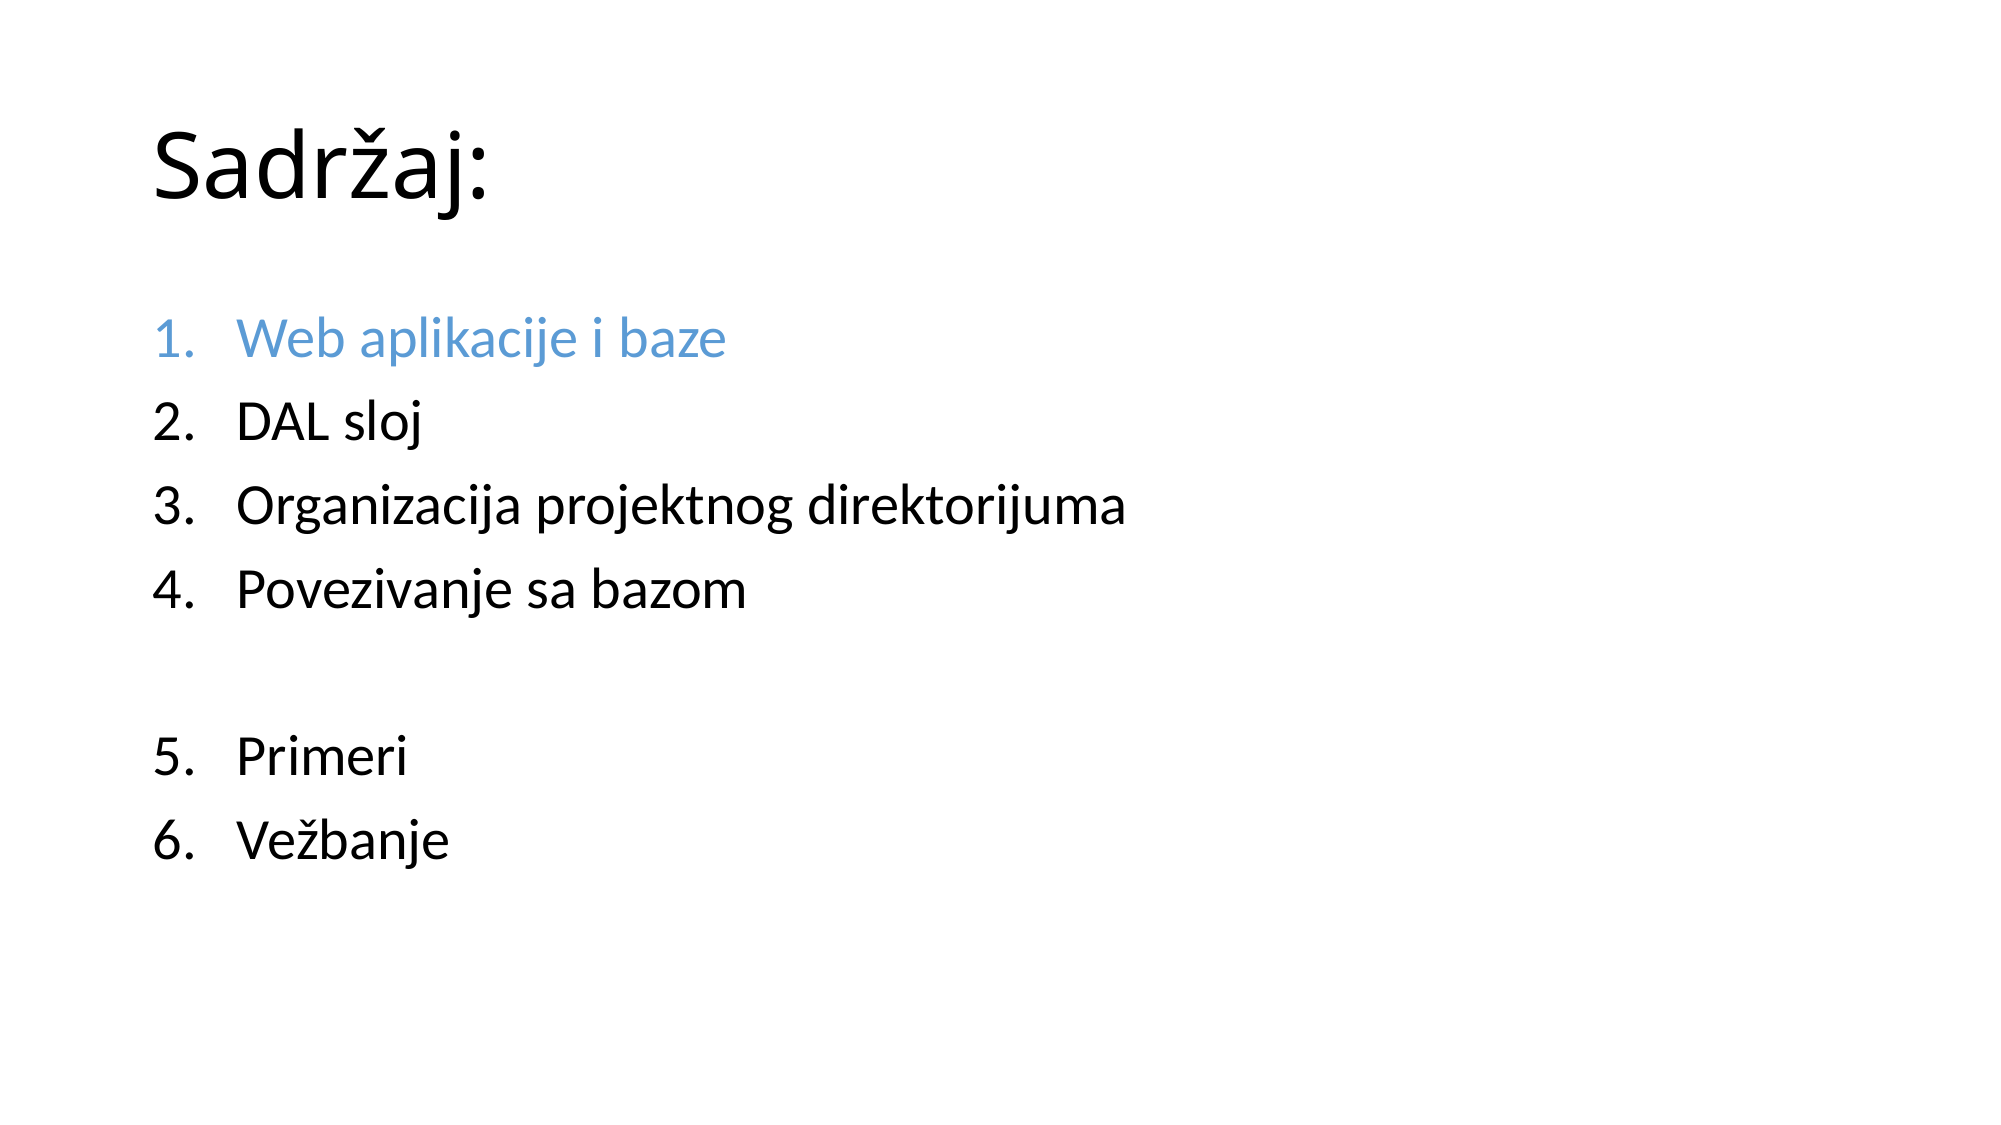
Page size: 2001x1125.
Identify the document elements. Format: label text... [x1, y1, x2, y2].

title Sadržaj: [137, 59, 1863, 278]
list Web aplikacije i baze DAL sloj Organizacija projektnog direktorijuma Povezivanje sa bazom Primeri Vežbanje [137, 299, 1863, 1014]
